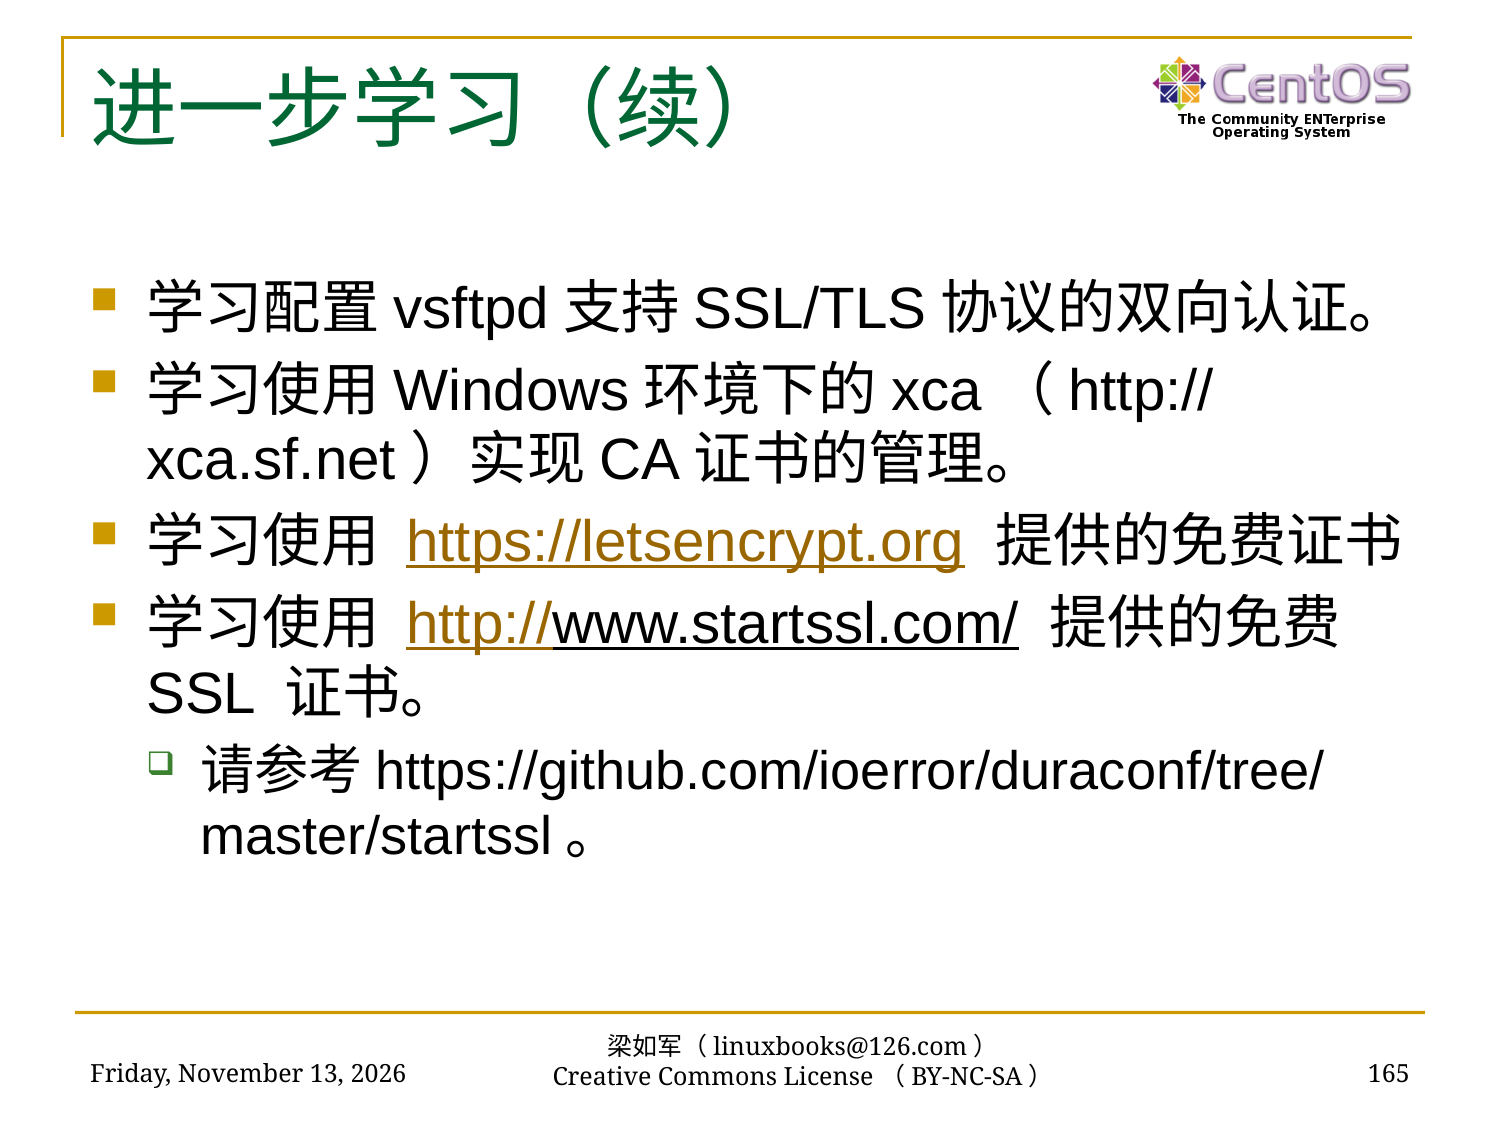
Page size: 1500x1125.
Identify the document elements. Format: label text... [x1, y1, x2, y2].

title 进一步学习（续） [74, 45, 1426, 233]
slide_number 165 [1074, 1023, 1426, 1100]
list 学习配置vsftpd支持SSL/TLS协议的双向认证。 学习使用Windows环境下的xca（http://xca.sf.net）实现CA证书的管理。 学习使用 https://letsencrypt.org 提供的免费证书 学习使用 http://www.startssl.com/ 提供的免费 SSL 证书。 请参考https://github.com/ioerror/duraconf/tree/master/startssl。 [74, 262, 1426, 1006]
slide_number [74, 1023, 426, 1100]
footer 梁如军（linuxbooks@126.com） Creative Commons License（BY-NC-SA） [359, 1022, 1247, 1099]
